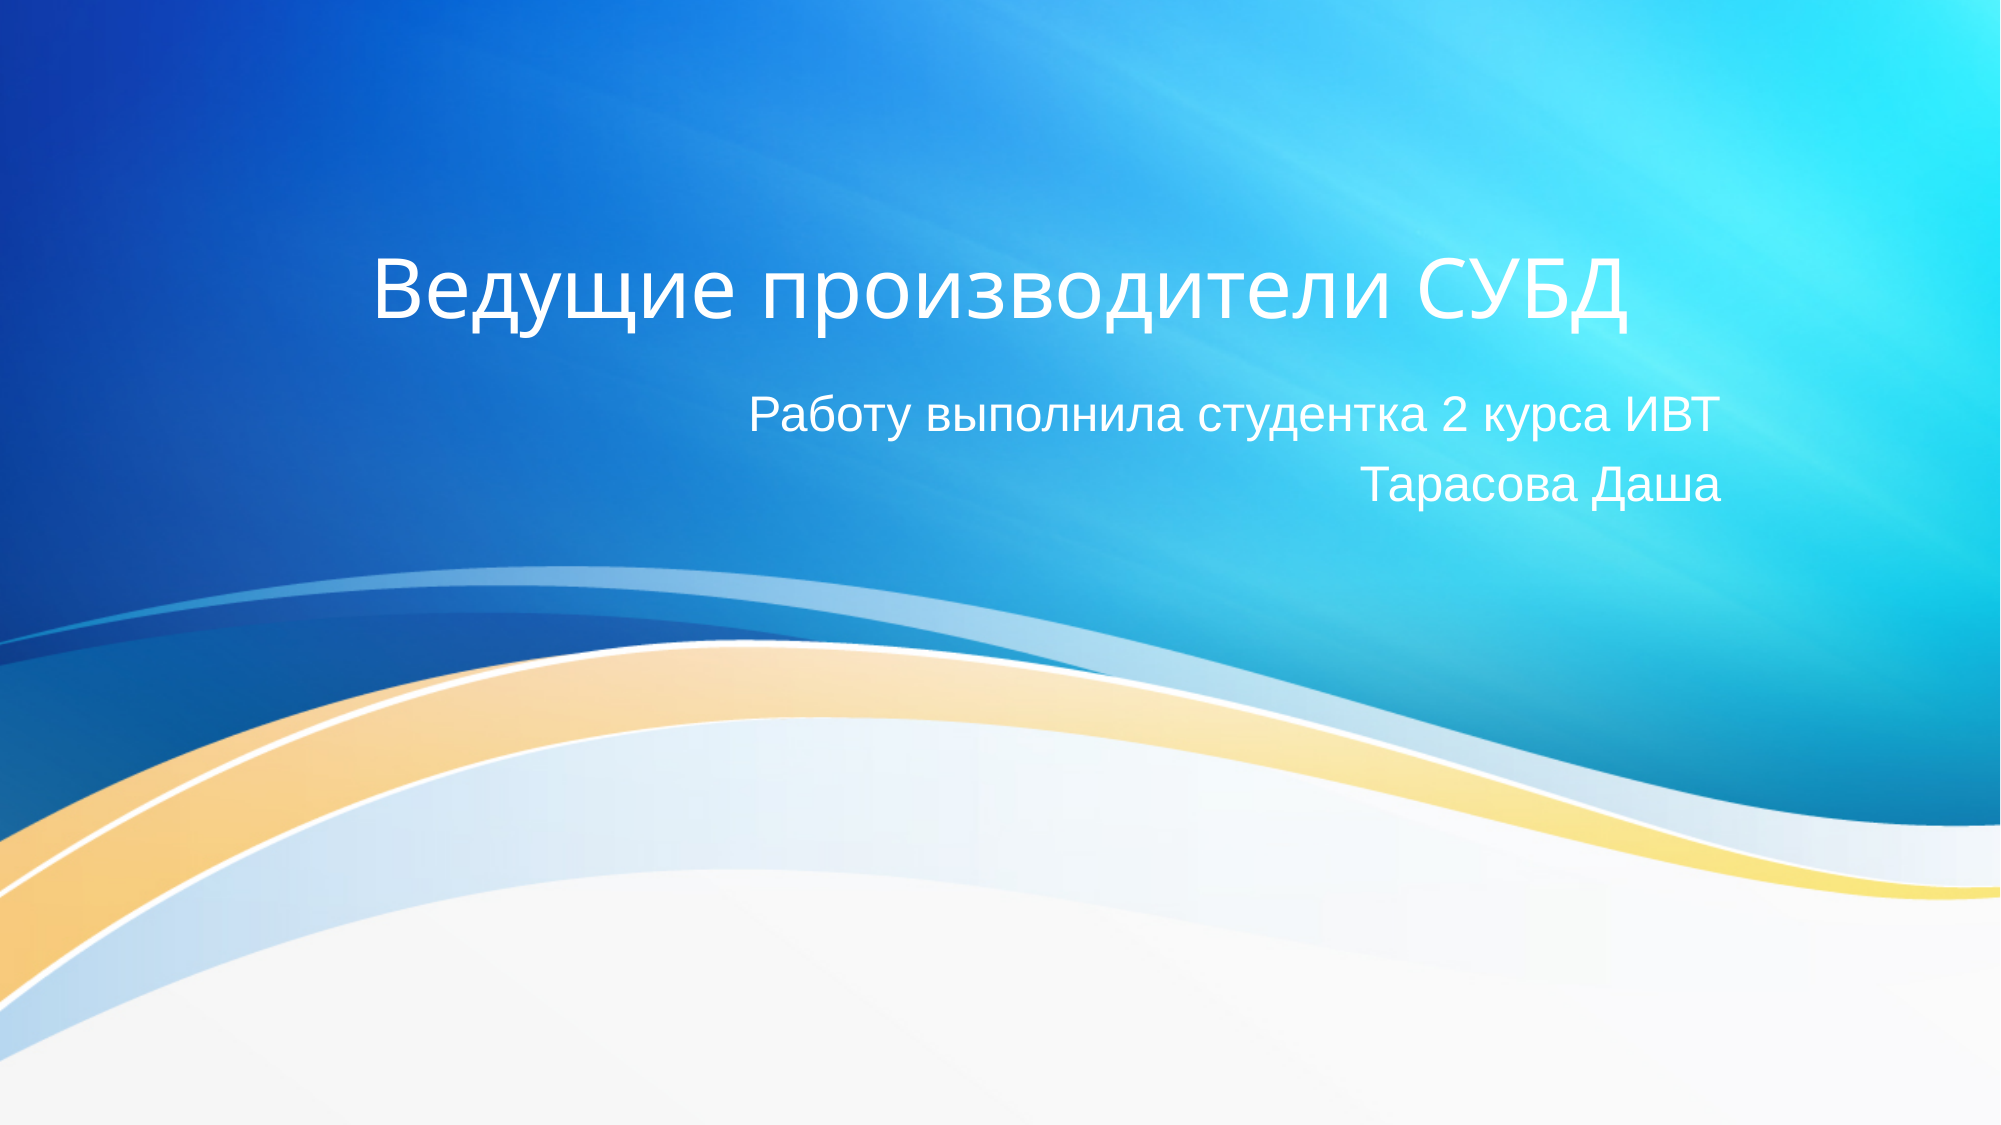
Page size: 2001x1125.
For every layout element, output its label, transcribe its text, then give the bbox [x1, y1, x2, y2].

picture [0, 0, 2001, 1125]
title Ведущие производители СУБД [102, 196, 1898, 375]
subtitle Работу выполнила студентка 2 курса ИВТ Тарасова Даша [0, 373, 1737, 662]
